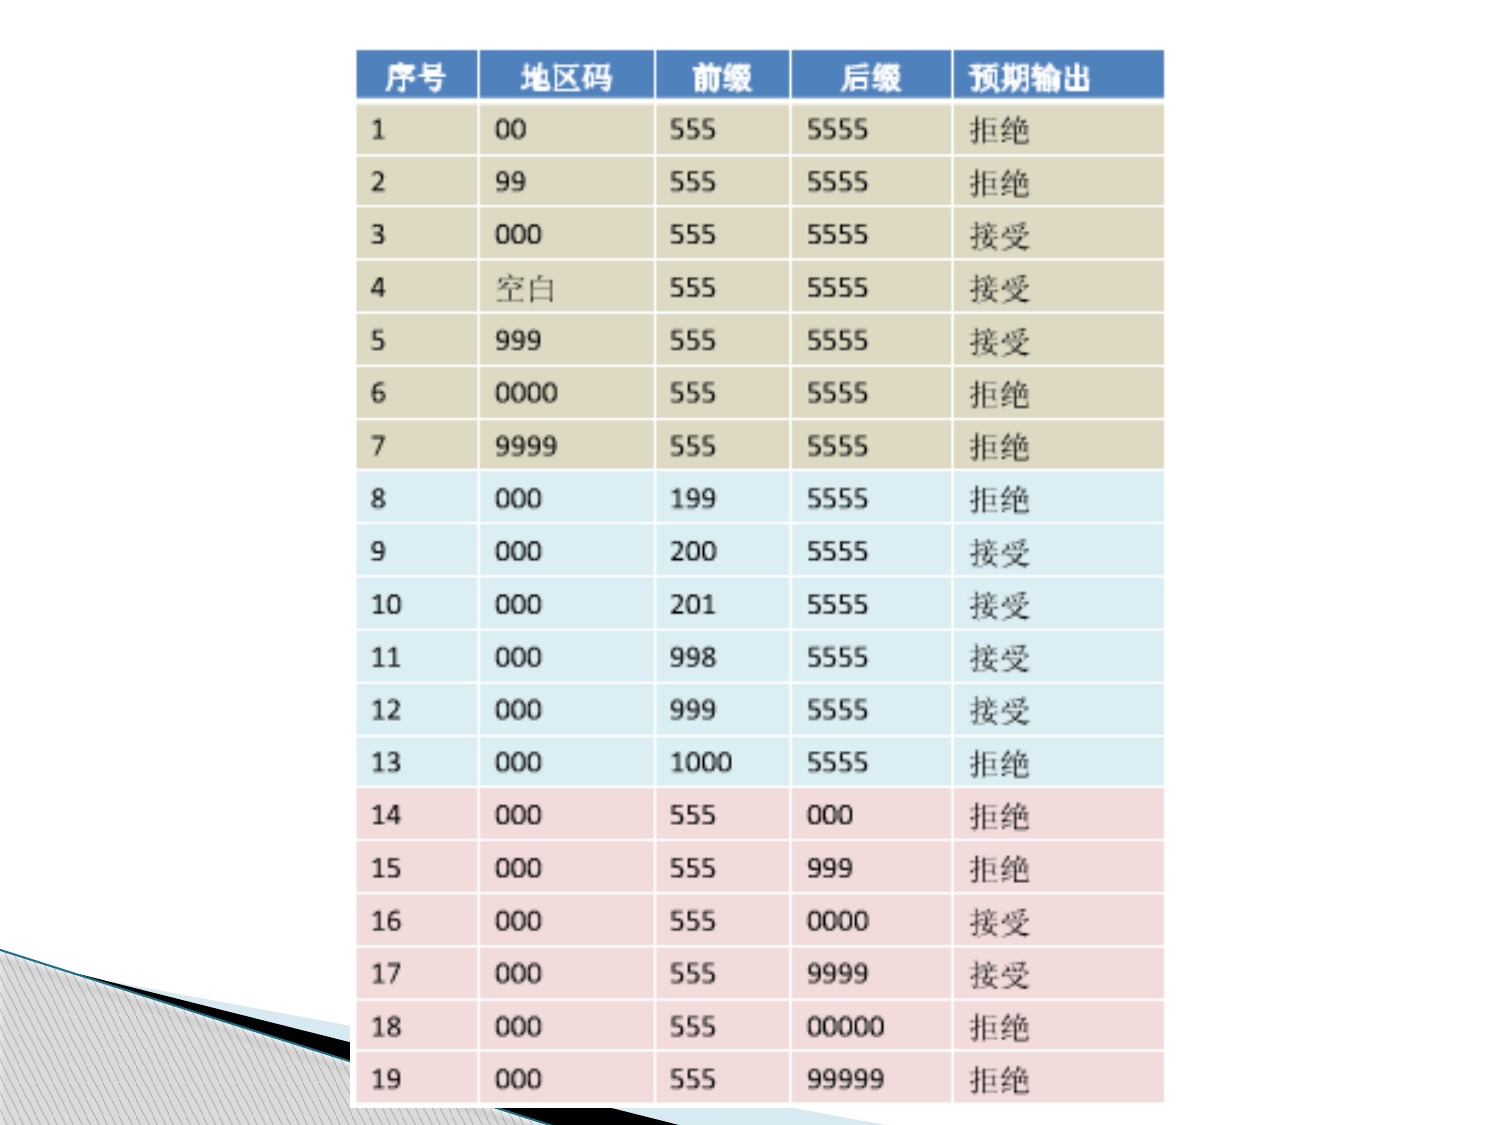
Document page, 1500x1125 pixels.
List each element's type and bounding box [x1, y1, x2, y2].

picture [350, 46, 1173, 1108]
